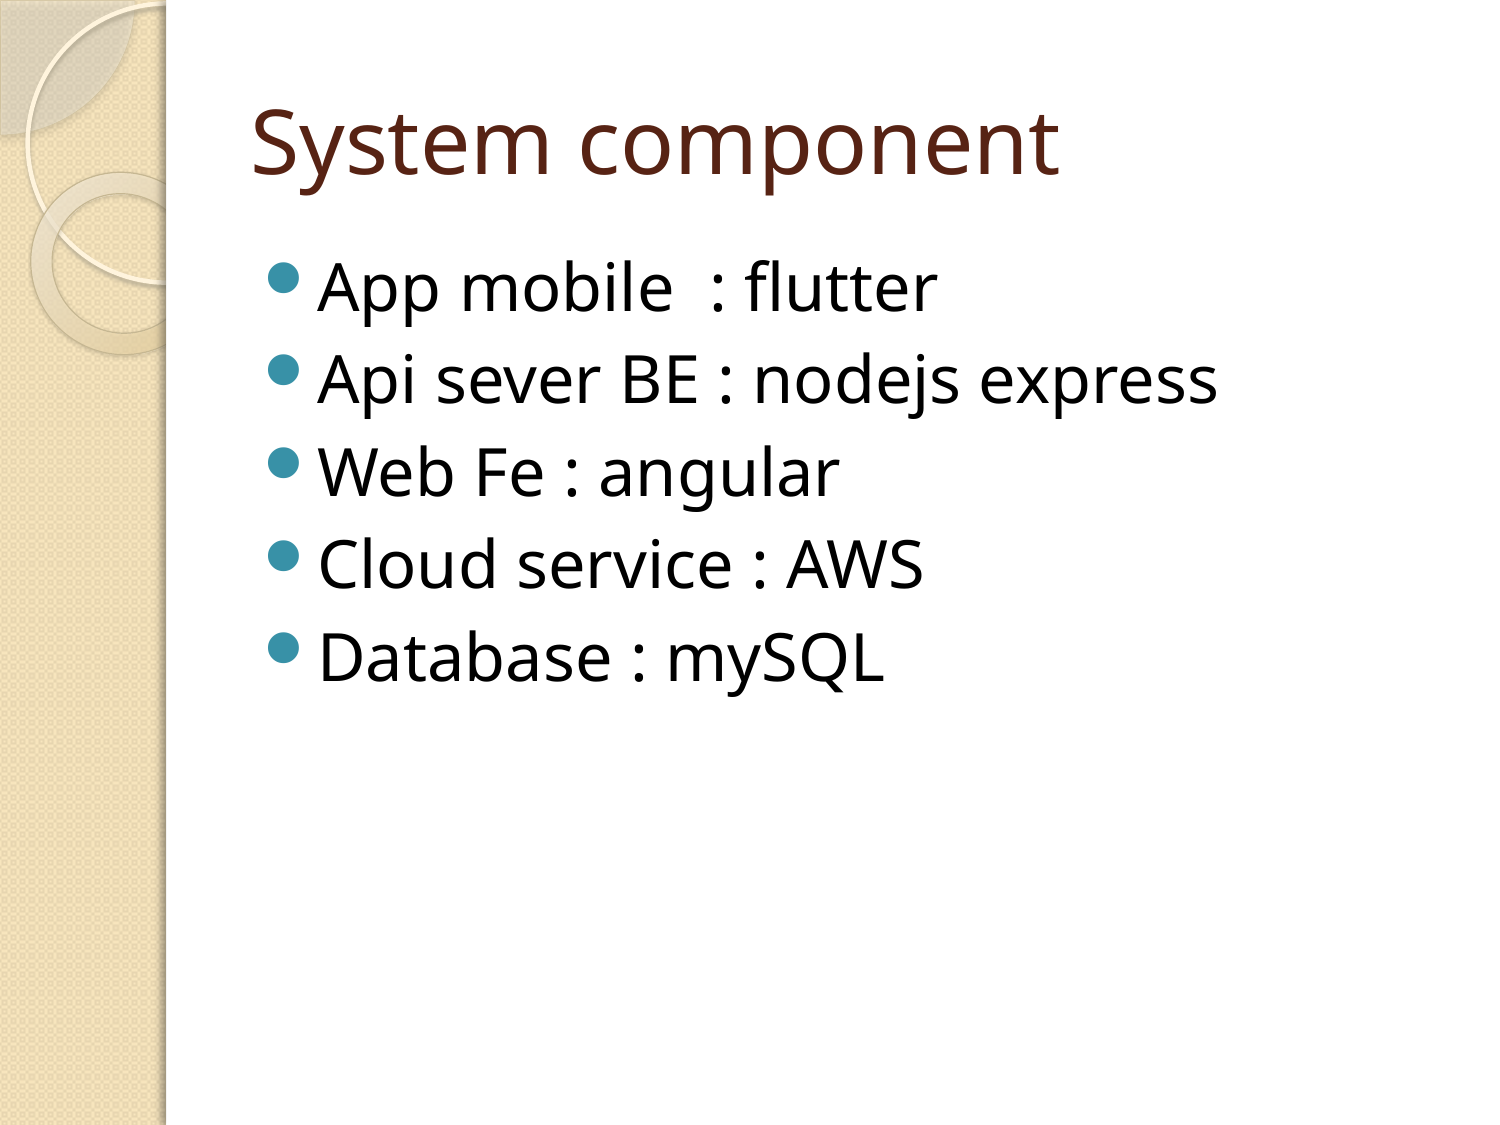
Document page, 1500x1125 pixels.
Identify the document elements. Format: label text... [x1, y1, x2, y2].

title System component [235, 45, 1466, 233]
list App mobile : flutter Api sever BE : nodejs express Web Fe : angular Cloud service : AWS Database : mySQL [235, 237, 1466, 1025]
